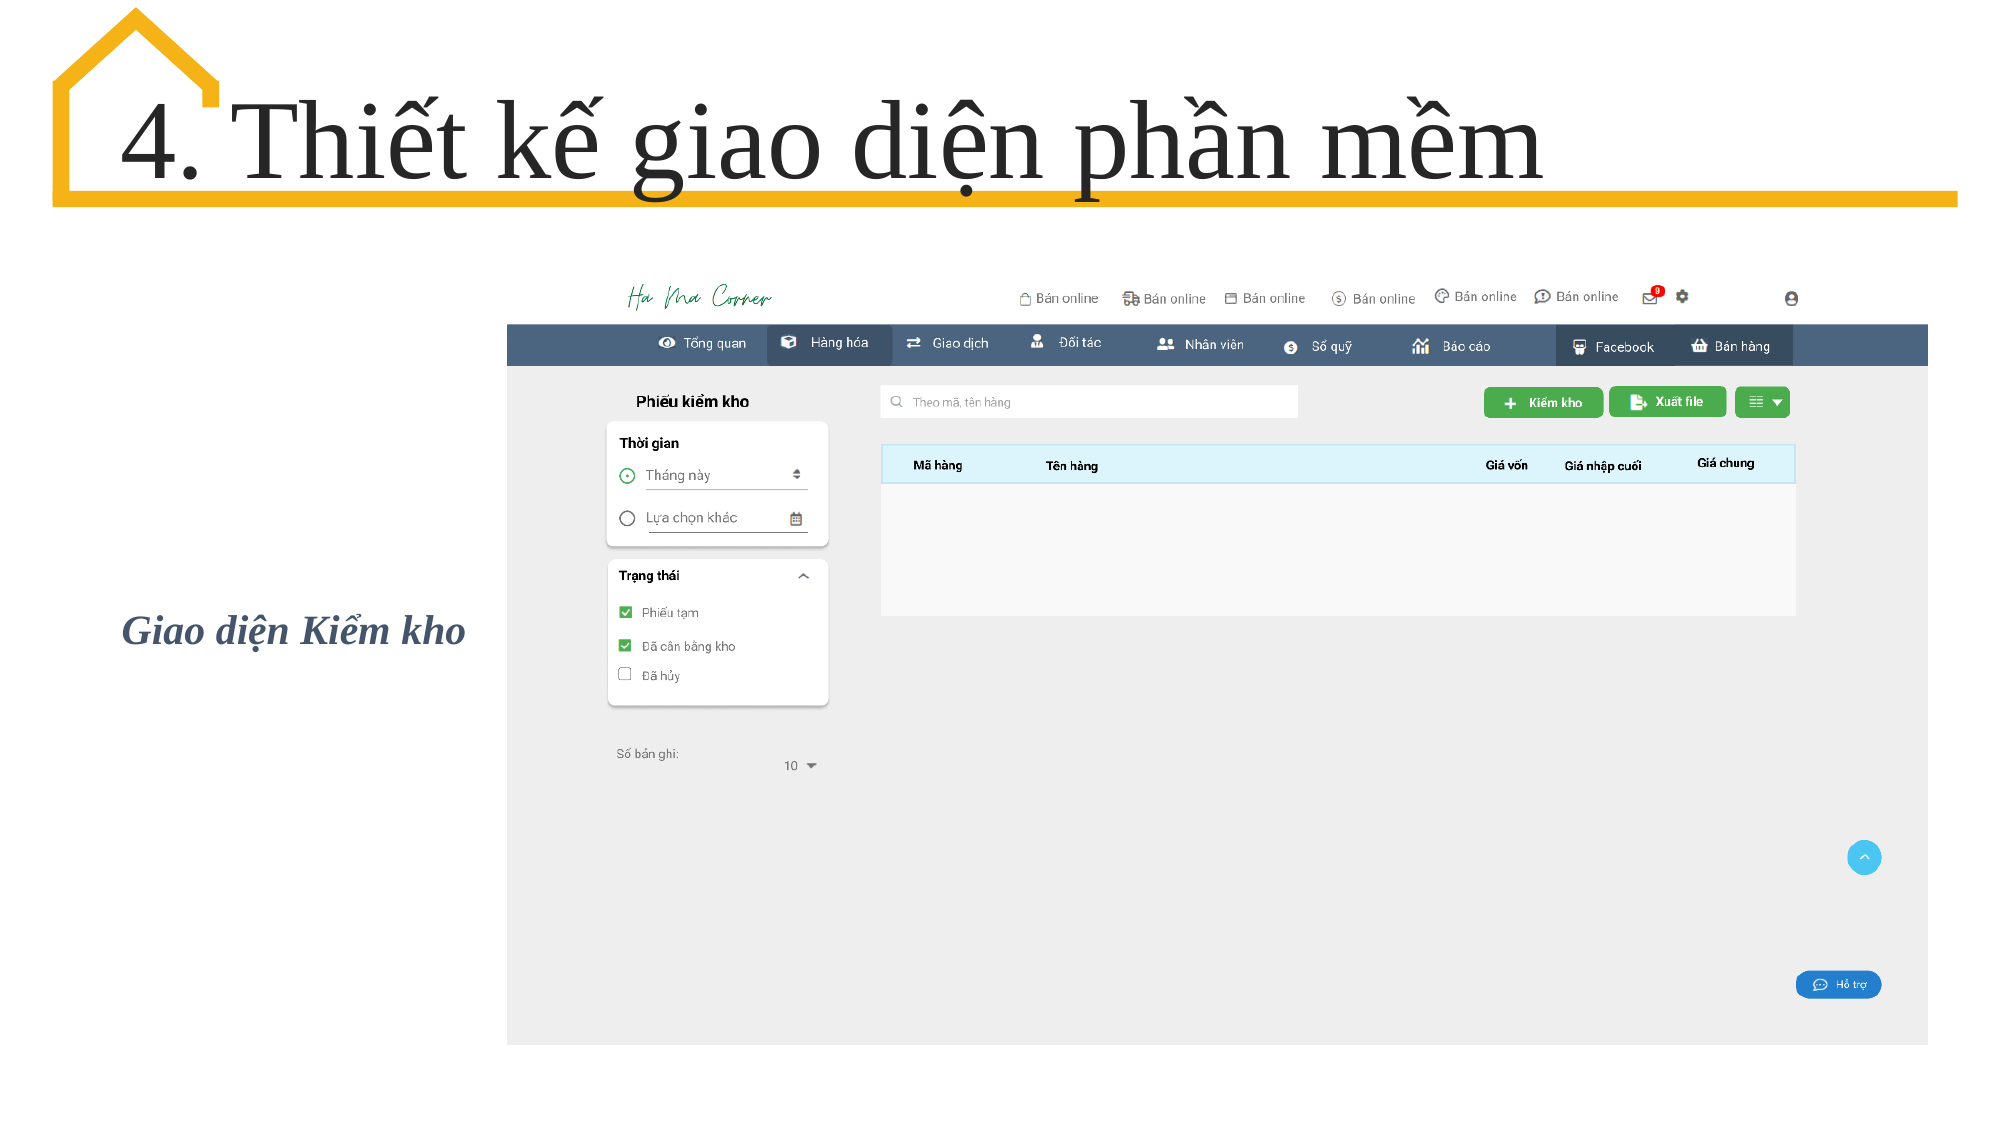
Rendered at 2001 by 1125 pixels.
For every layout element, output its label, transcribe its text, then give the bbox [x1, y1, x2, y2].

picture [507, 277, 1928, 1045]
text_box Giao diện Kiểm kho [72, 595, 507, 661]
list 4. Thiết kế giao diện phần mềm [105, 82, 1952, 202]
